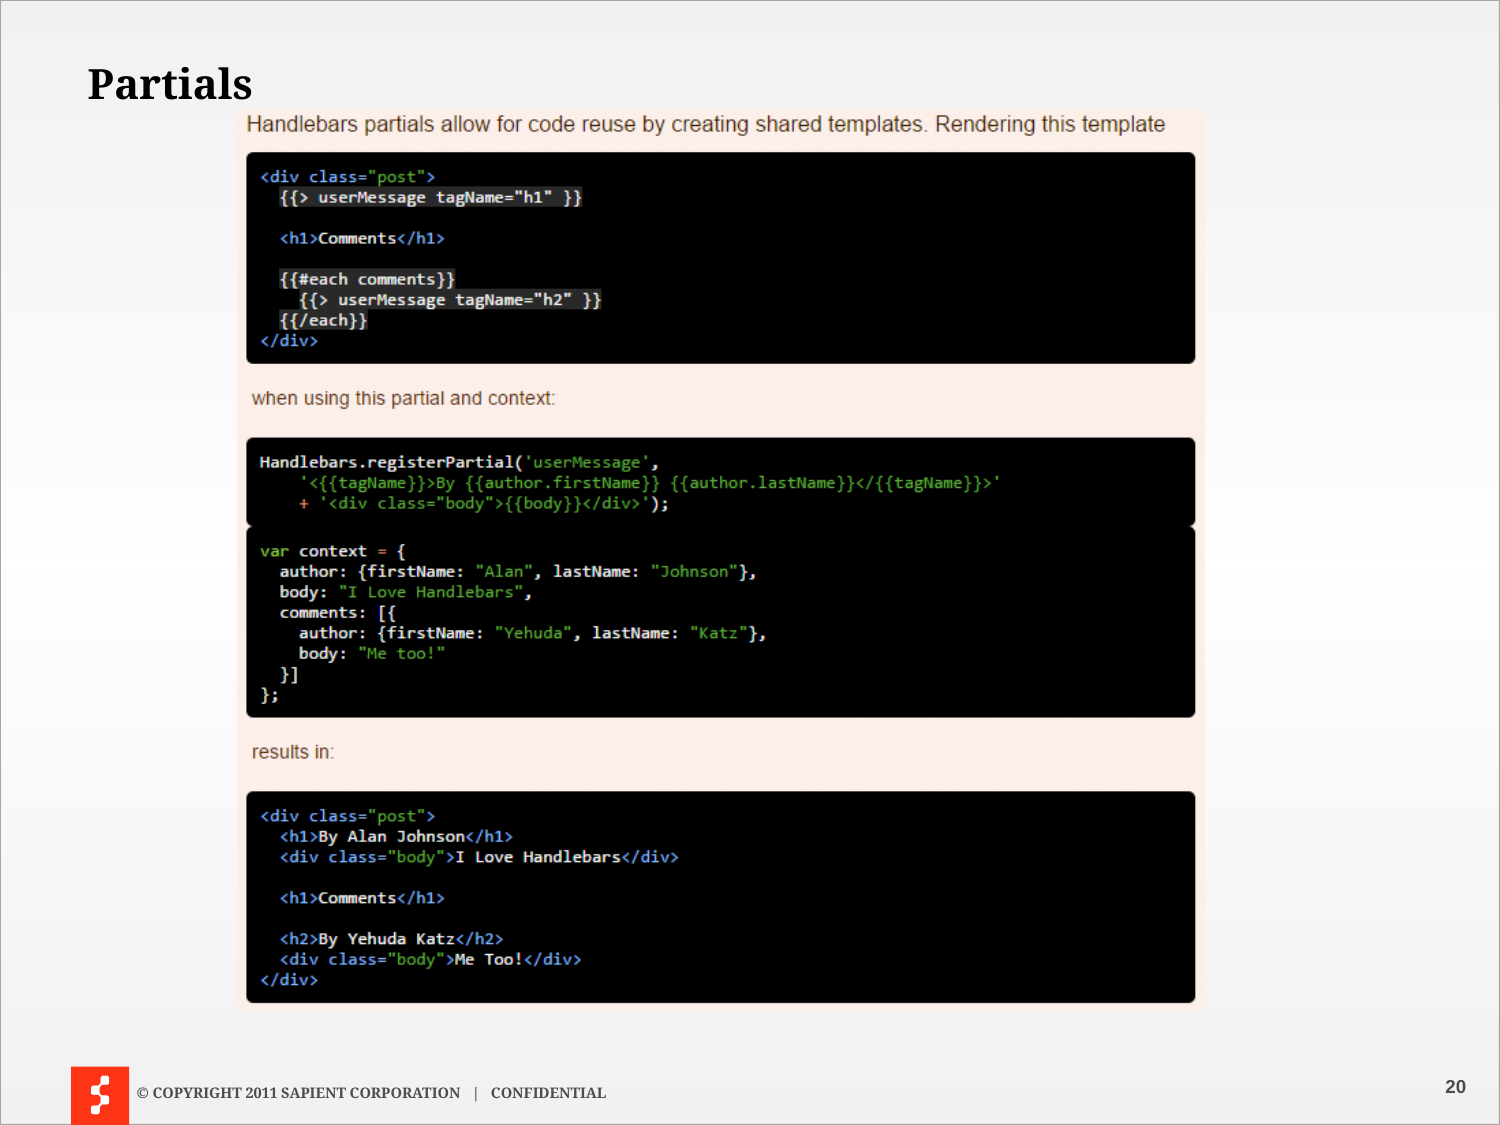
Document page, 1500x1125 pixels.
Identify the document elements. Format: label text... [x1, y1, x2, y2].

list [237, 110, 1205, 1010]
picture [90, 1075, 113, 1116]
title Partials [72, 50, 1424, 133]
